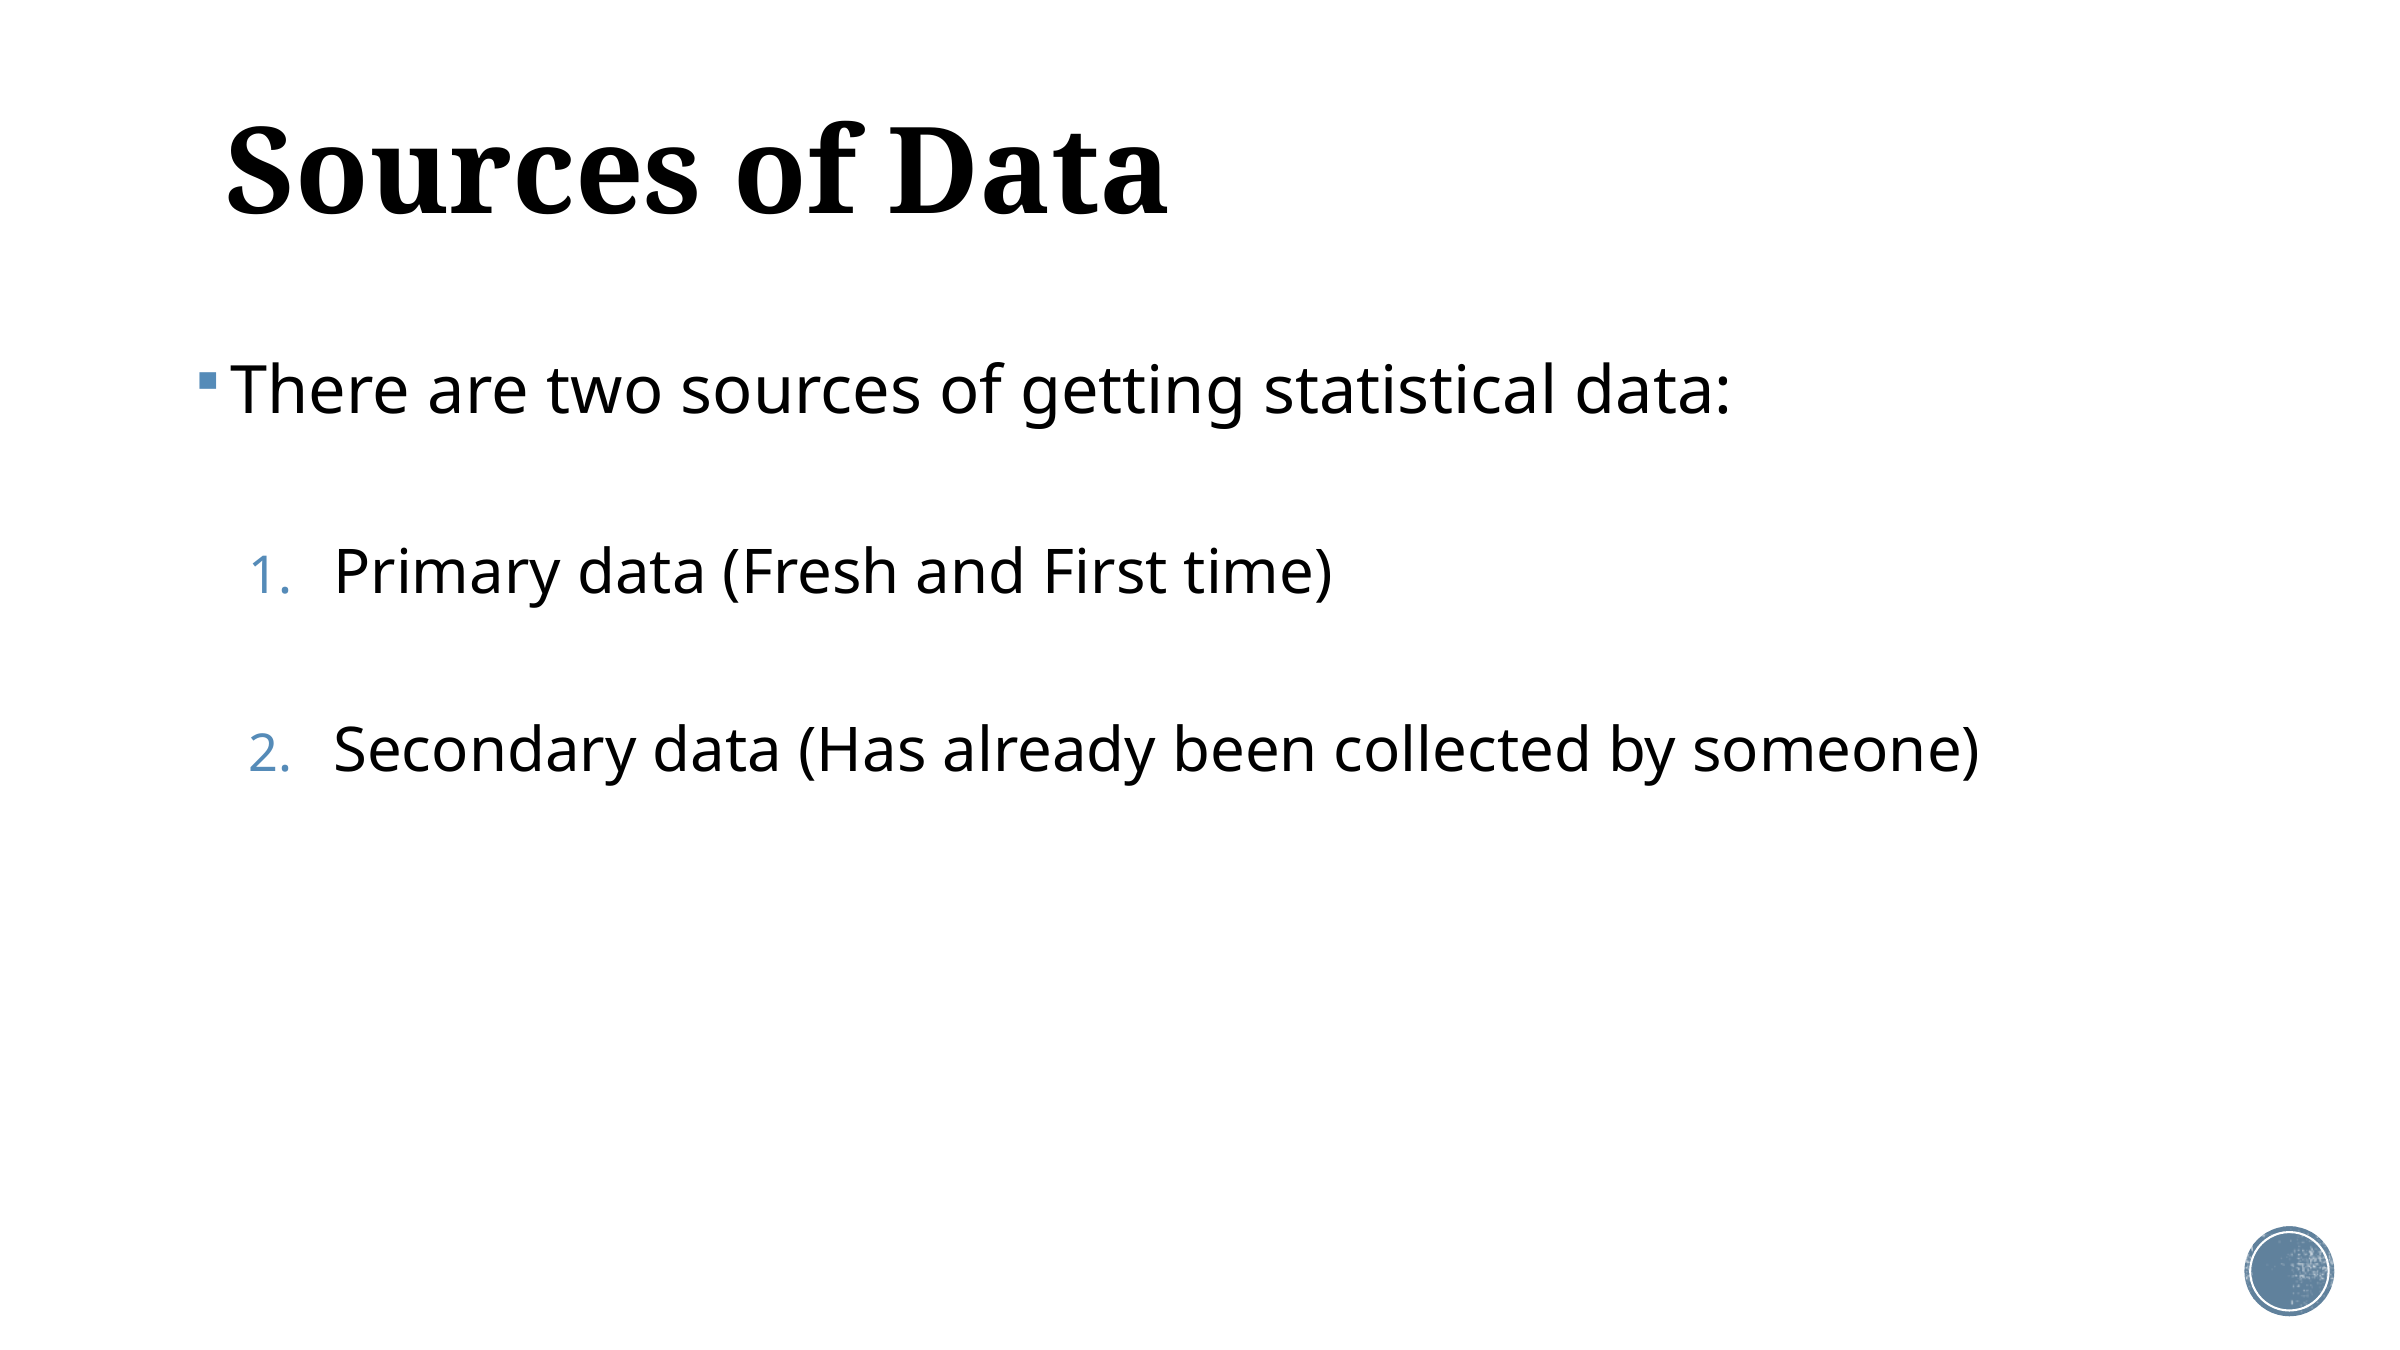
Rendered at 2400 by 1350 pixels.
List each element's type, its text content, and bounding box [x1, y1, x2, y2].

title Sources of Data [210, 16, 2191, 333]
list There are two sources of getting statistical data: Primary data (Fresh and First time) Secondary data (Has already been collected by someone) [179, 348, 2220, 1023]
